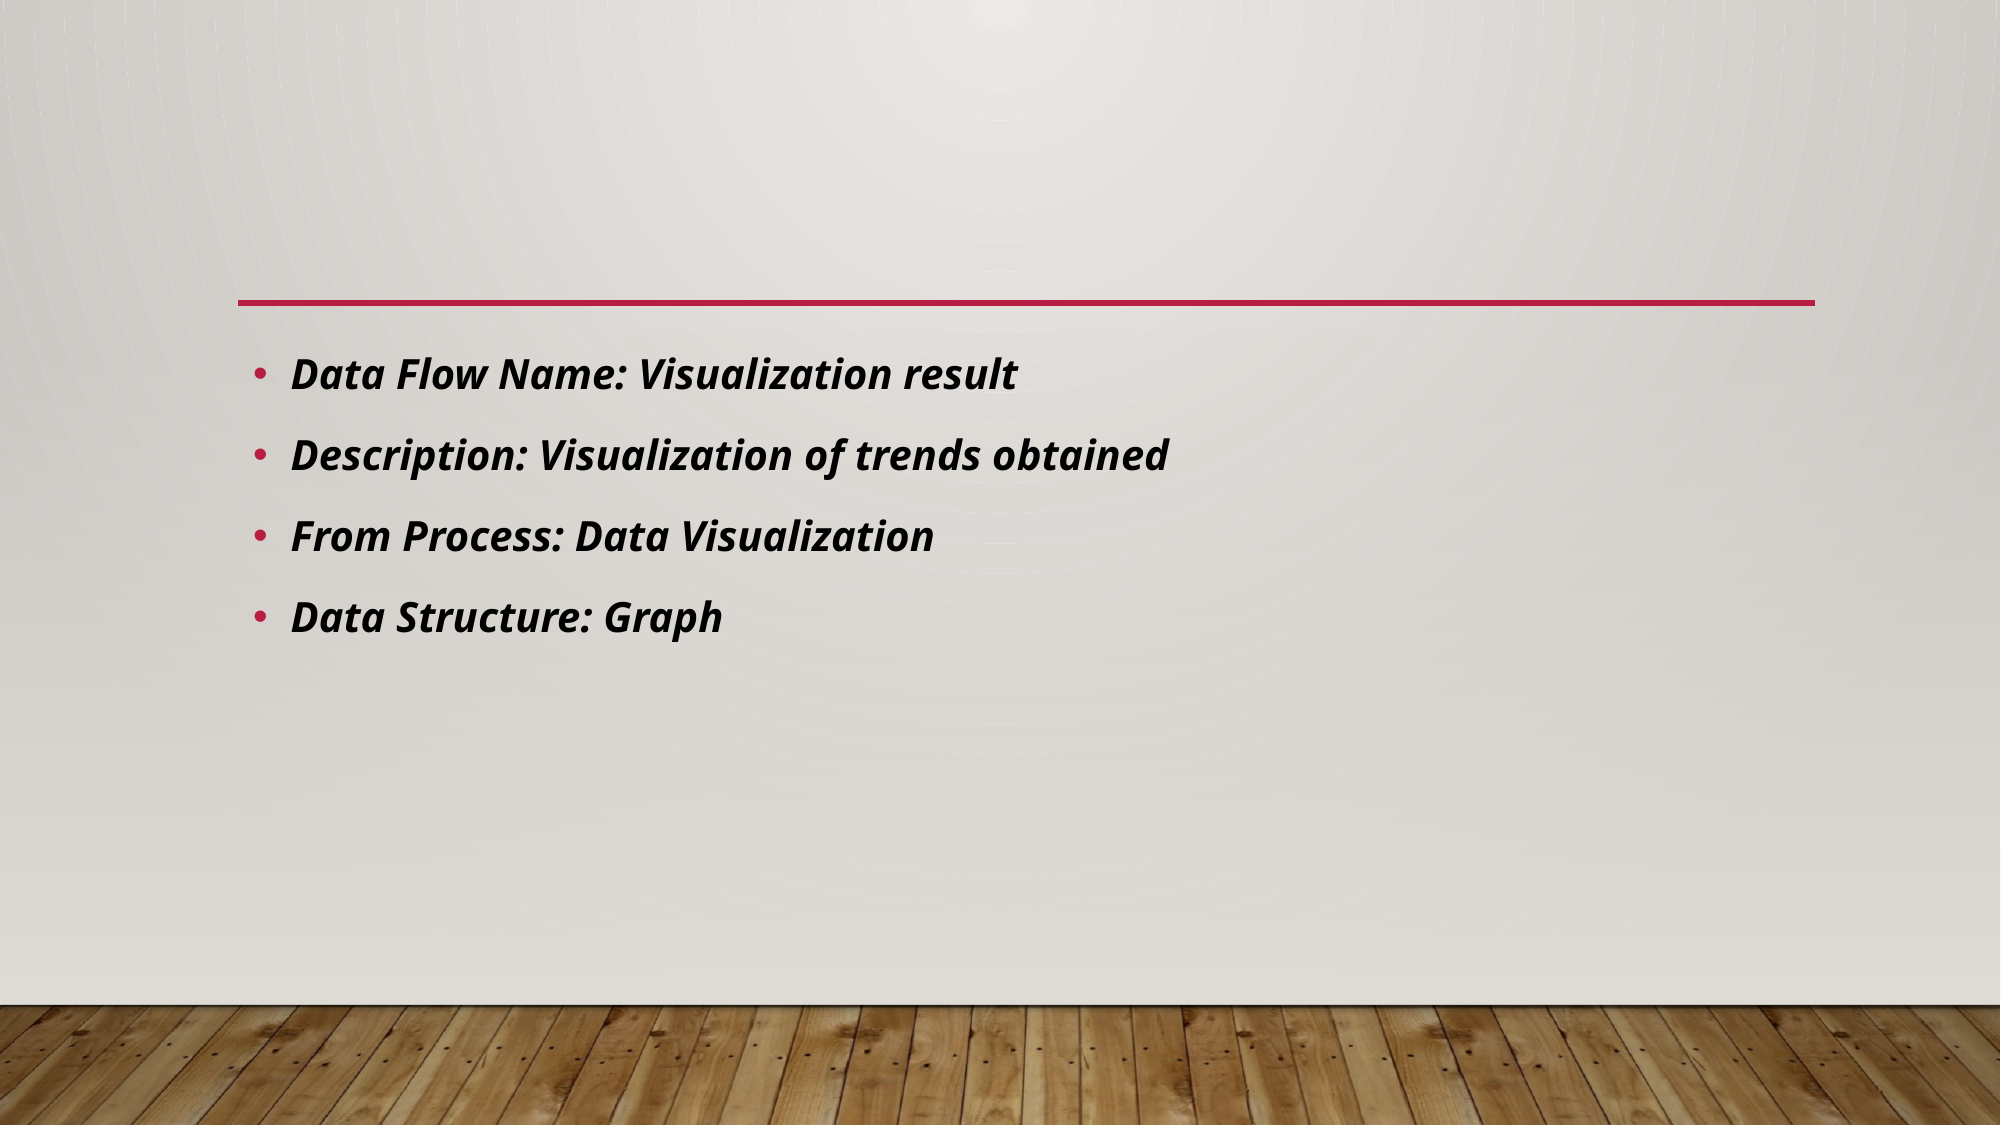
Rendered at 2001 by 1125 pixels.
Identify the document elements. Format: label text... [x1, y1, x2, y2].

list Data Flow Name: Visualization result Description: Visualization of trends obtained From Process: Data Visualization Data Structure: Graph [238, 330, 1814, 897]
picture [0, 1005, 2000, 1125]
